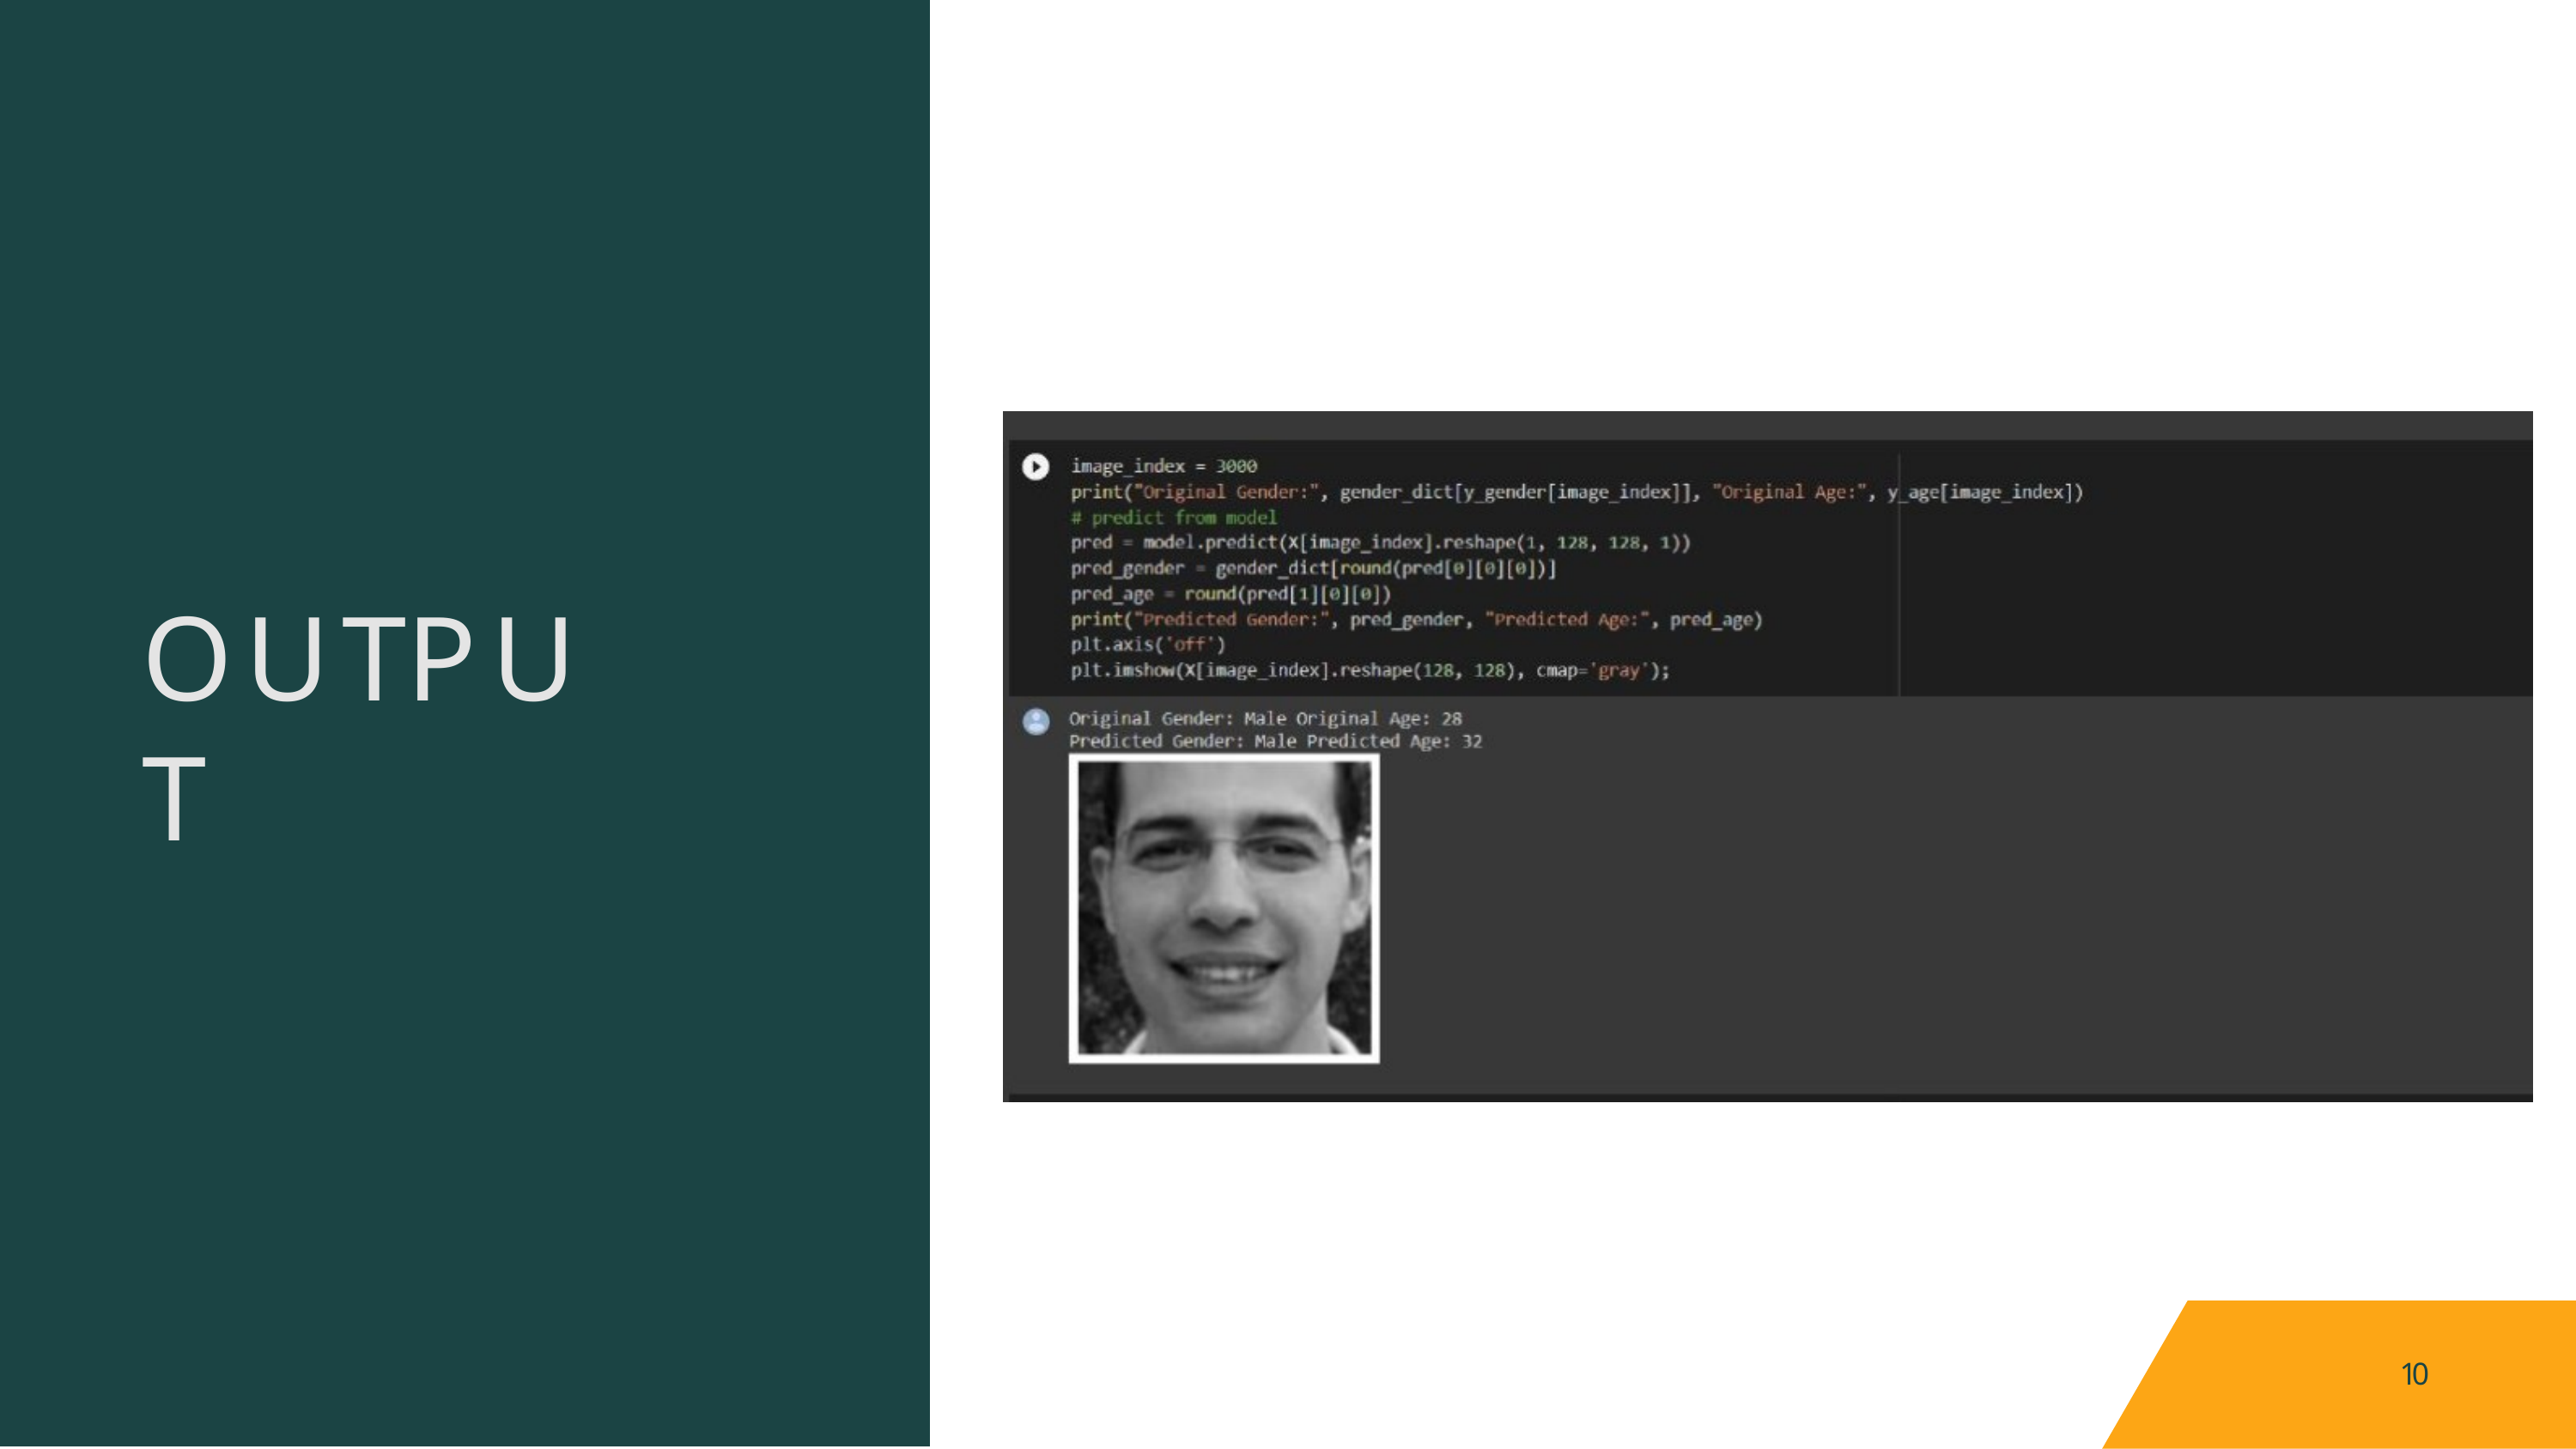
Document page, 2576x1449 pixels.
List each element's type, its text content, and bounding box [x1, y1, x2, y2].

title OUTPUT [140, 583, 629, 864]
slide_number 10 [2393, 1353, 2439, 1449]
picture [1003, 410, 2534, 1102]
